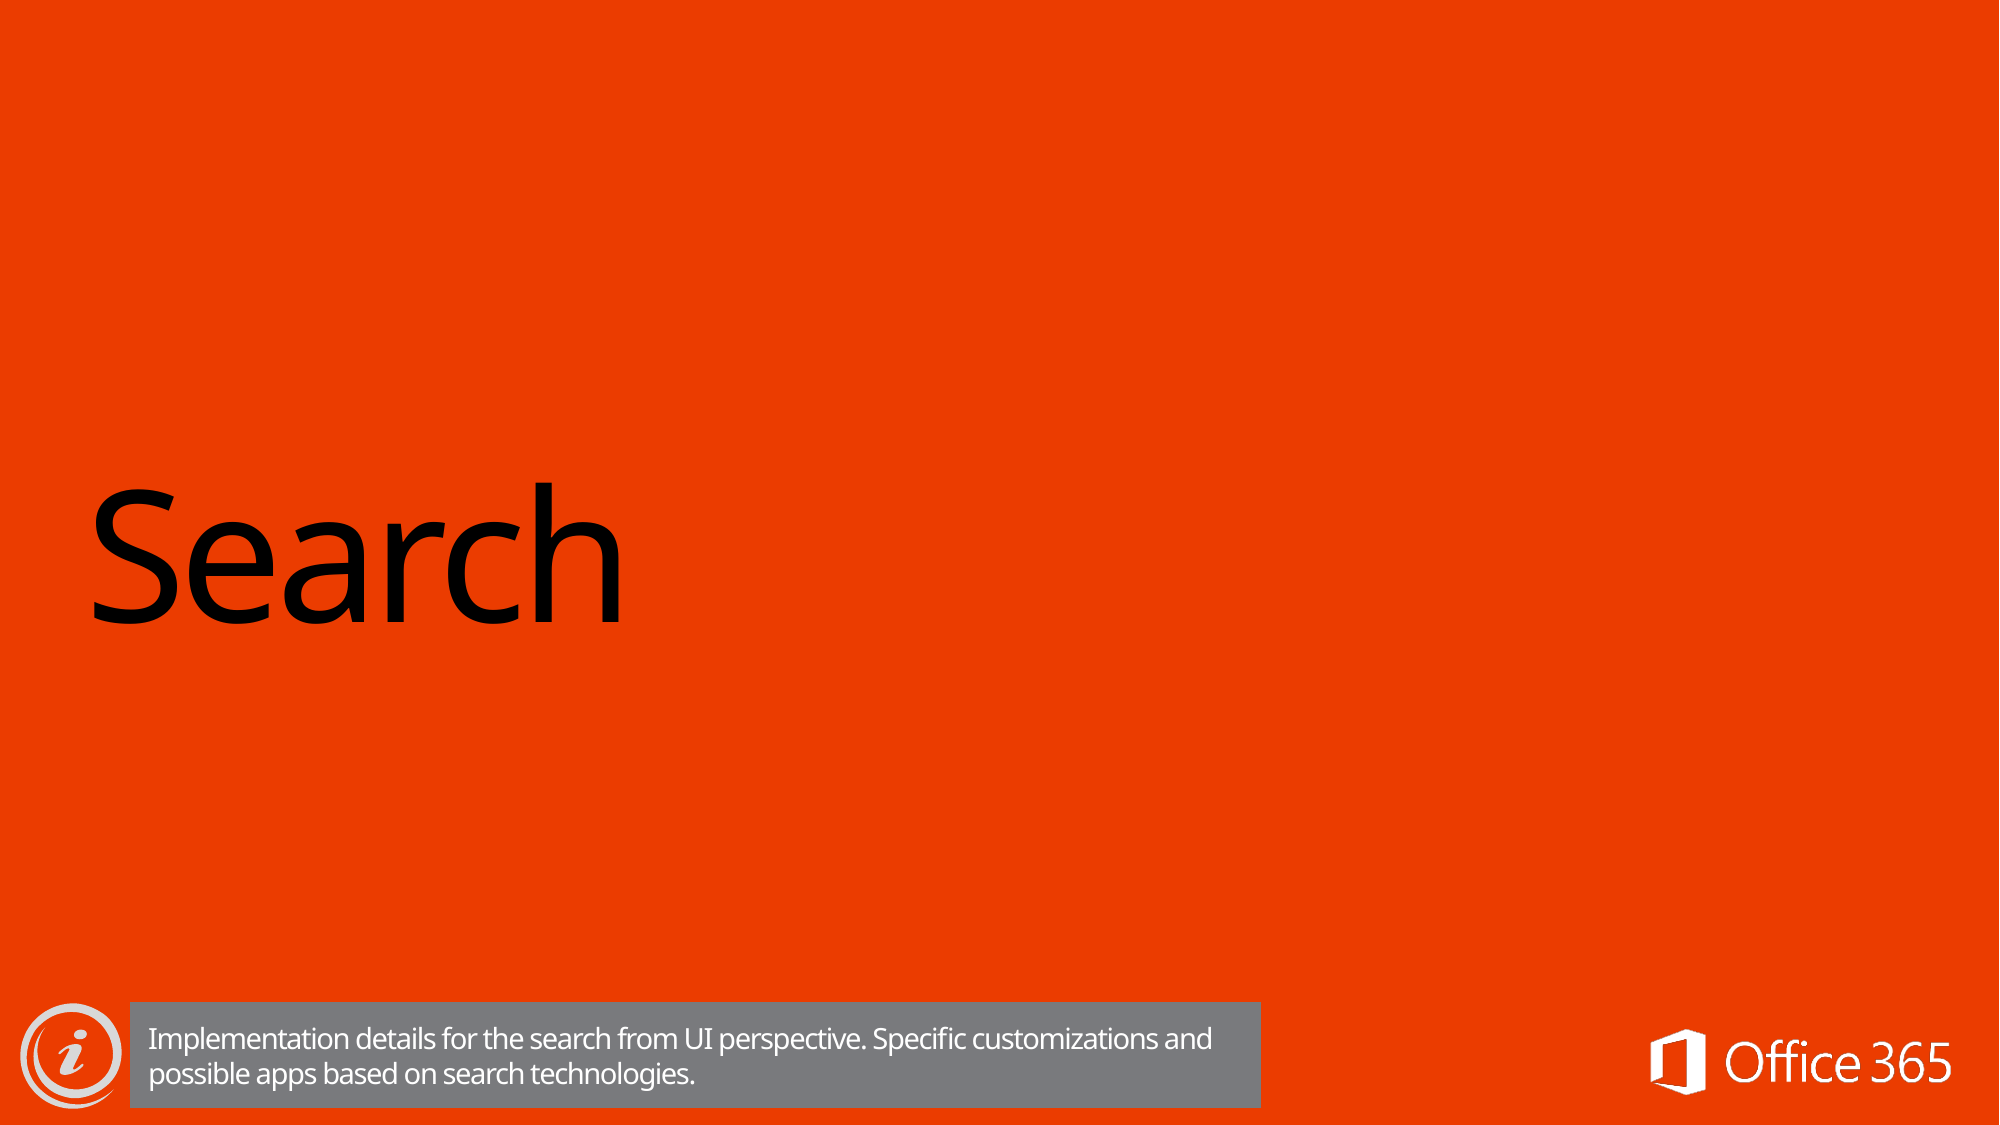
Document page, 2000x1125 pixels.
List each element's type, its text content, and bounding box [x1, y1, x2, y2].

picture [1622, 1000, 1978, 1124]
title Search [85, 462, 1914, 663]
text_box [19, 1002, 1261, 1110]
